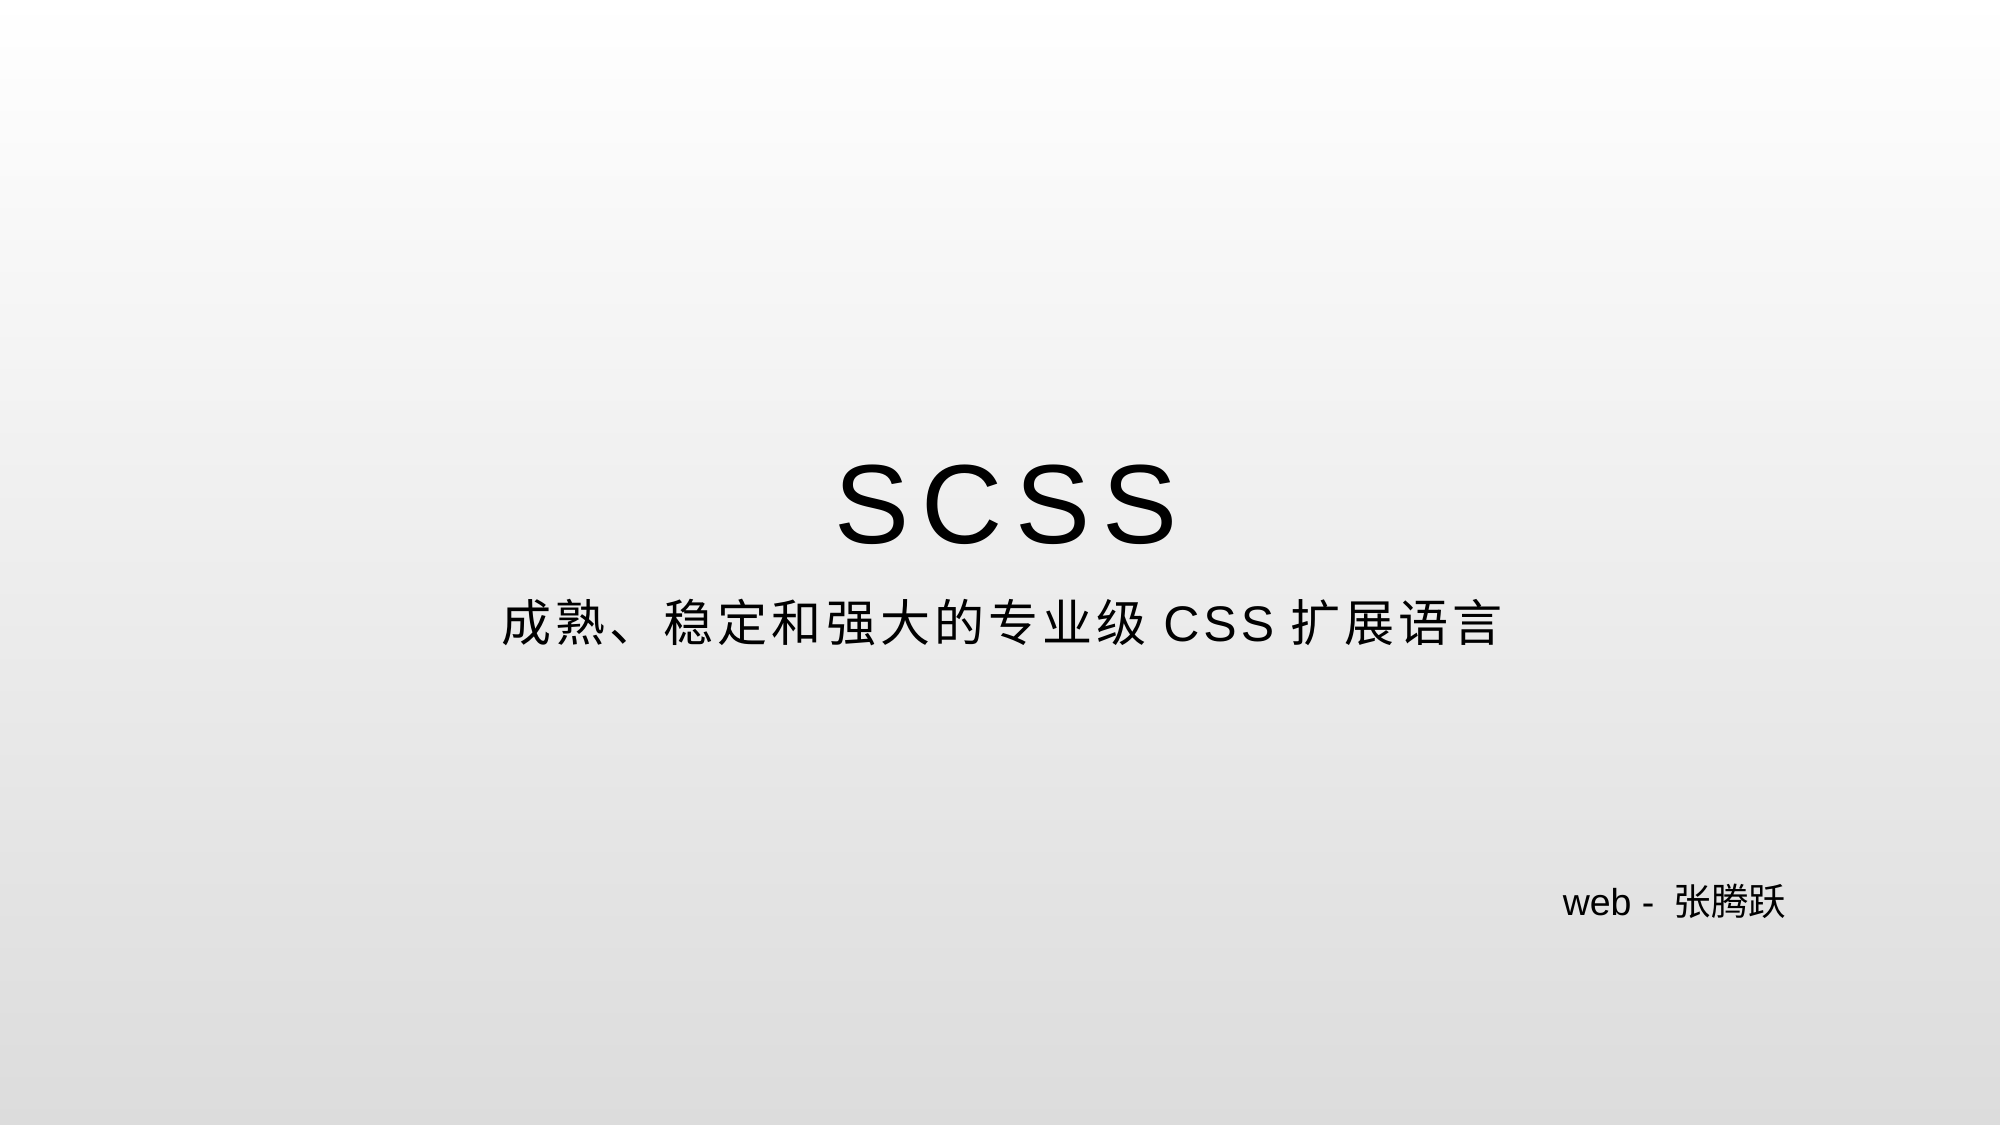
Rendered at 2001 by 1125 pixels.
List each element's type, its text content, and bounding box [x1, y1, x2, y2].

subtitle 成熟、稳定和强大的专业级CSS扩展语言 [109, 585, 1891, 741]
text_box web - 张腾跃 [1548, 870, 1814, 931]
title SCSS [109, 424, 1891, 573]
